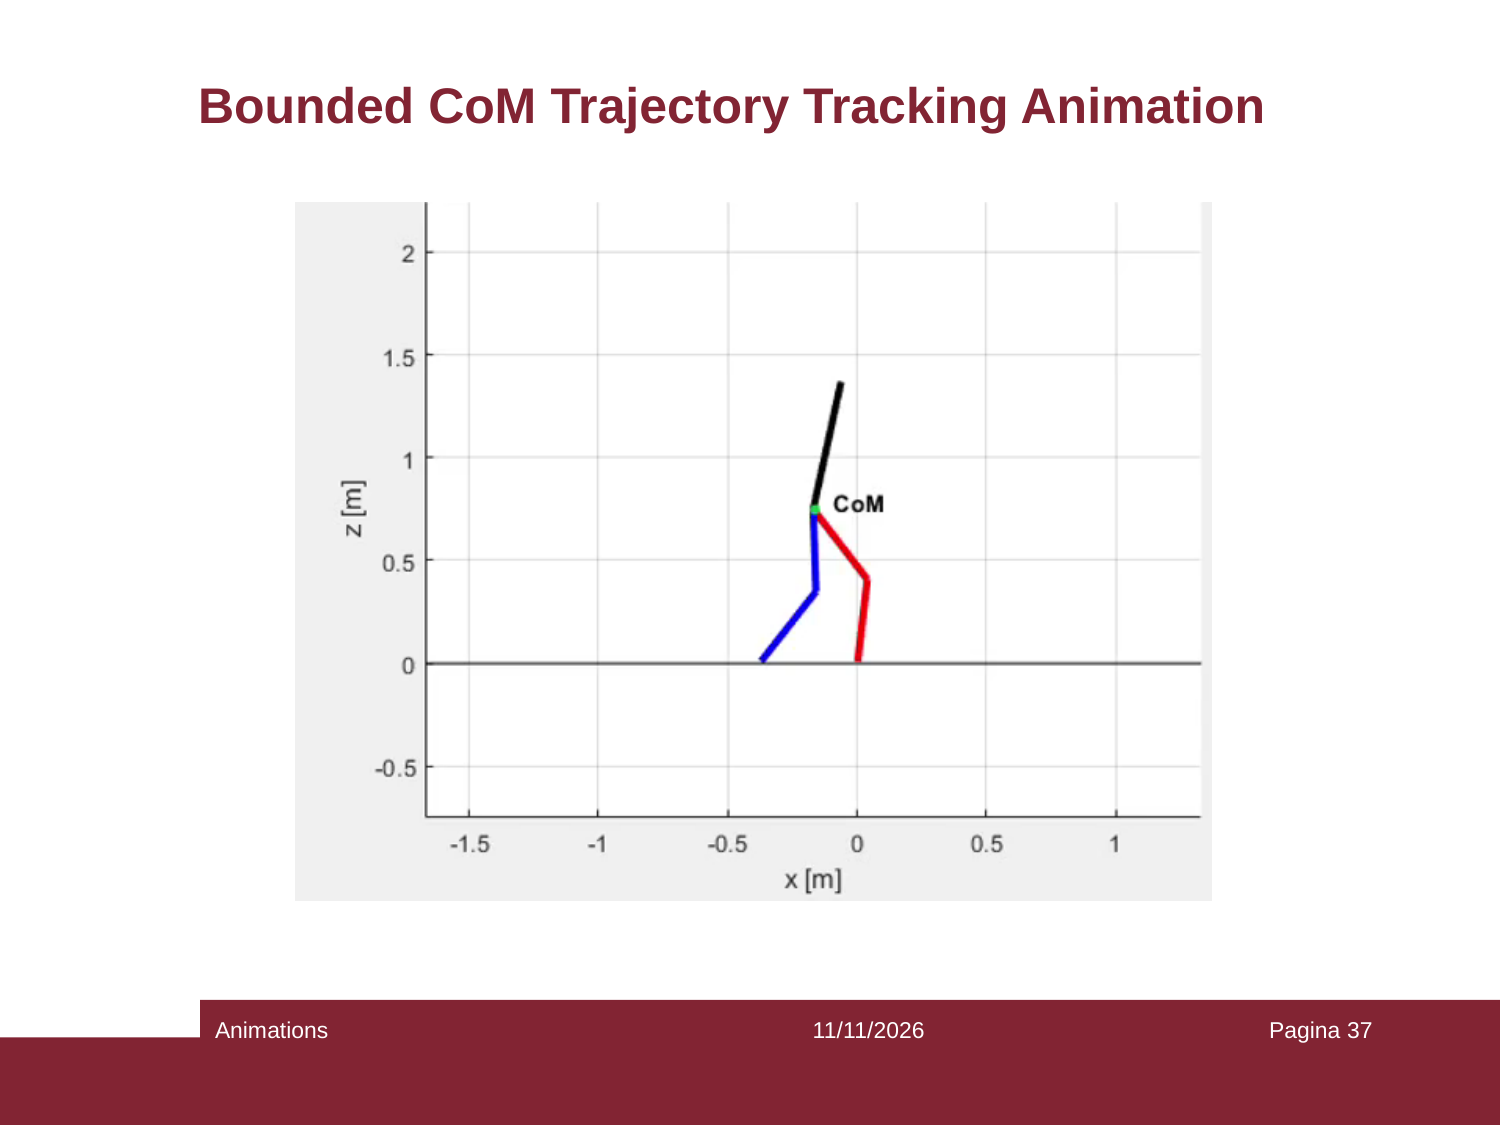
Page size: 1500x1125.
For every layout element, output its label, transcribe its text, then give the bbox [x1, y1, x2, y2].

footer Animations [200, 1008, 675, 1084]
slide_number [712, 1008, 1025, 1084]
text_box [320, 103, 351, 141]
slide_number Pagina 37 [1074, 1008, 1388, 1084]
title Bounded CoM Trajectory Tracking Animation [183, 66, 1400, 150]
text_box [295, 201, 1213, 902]
